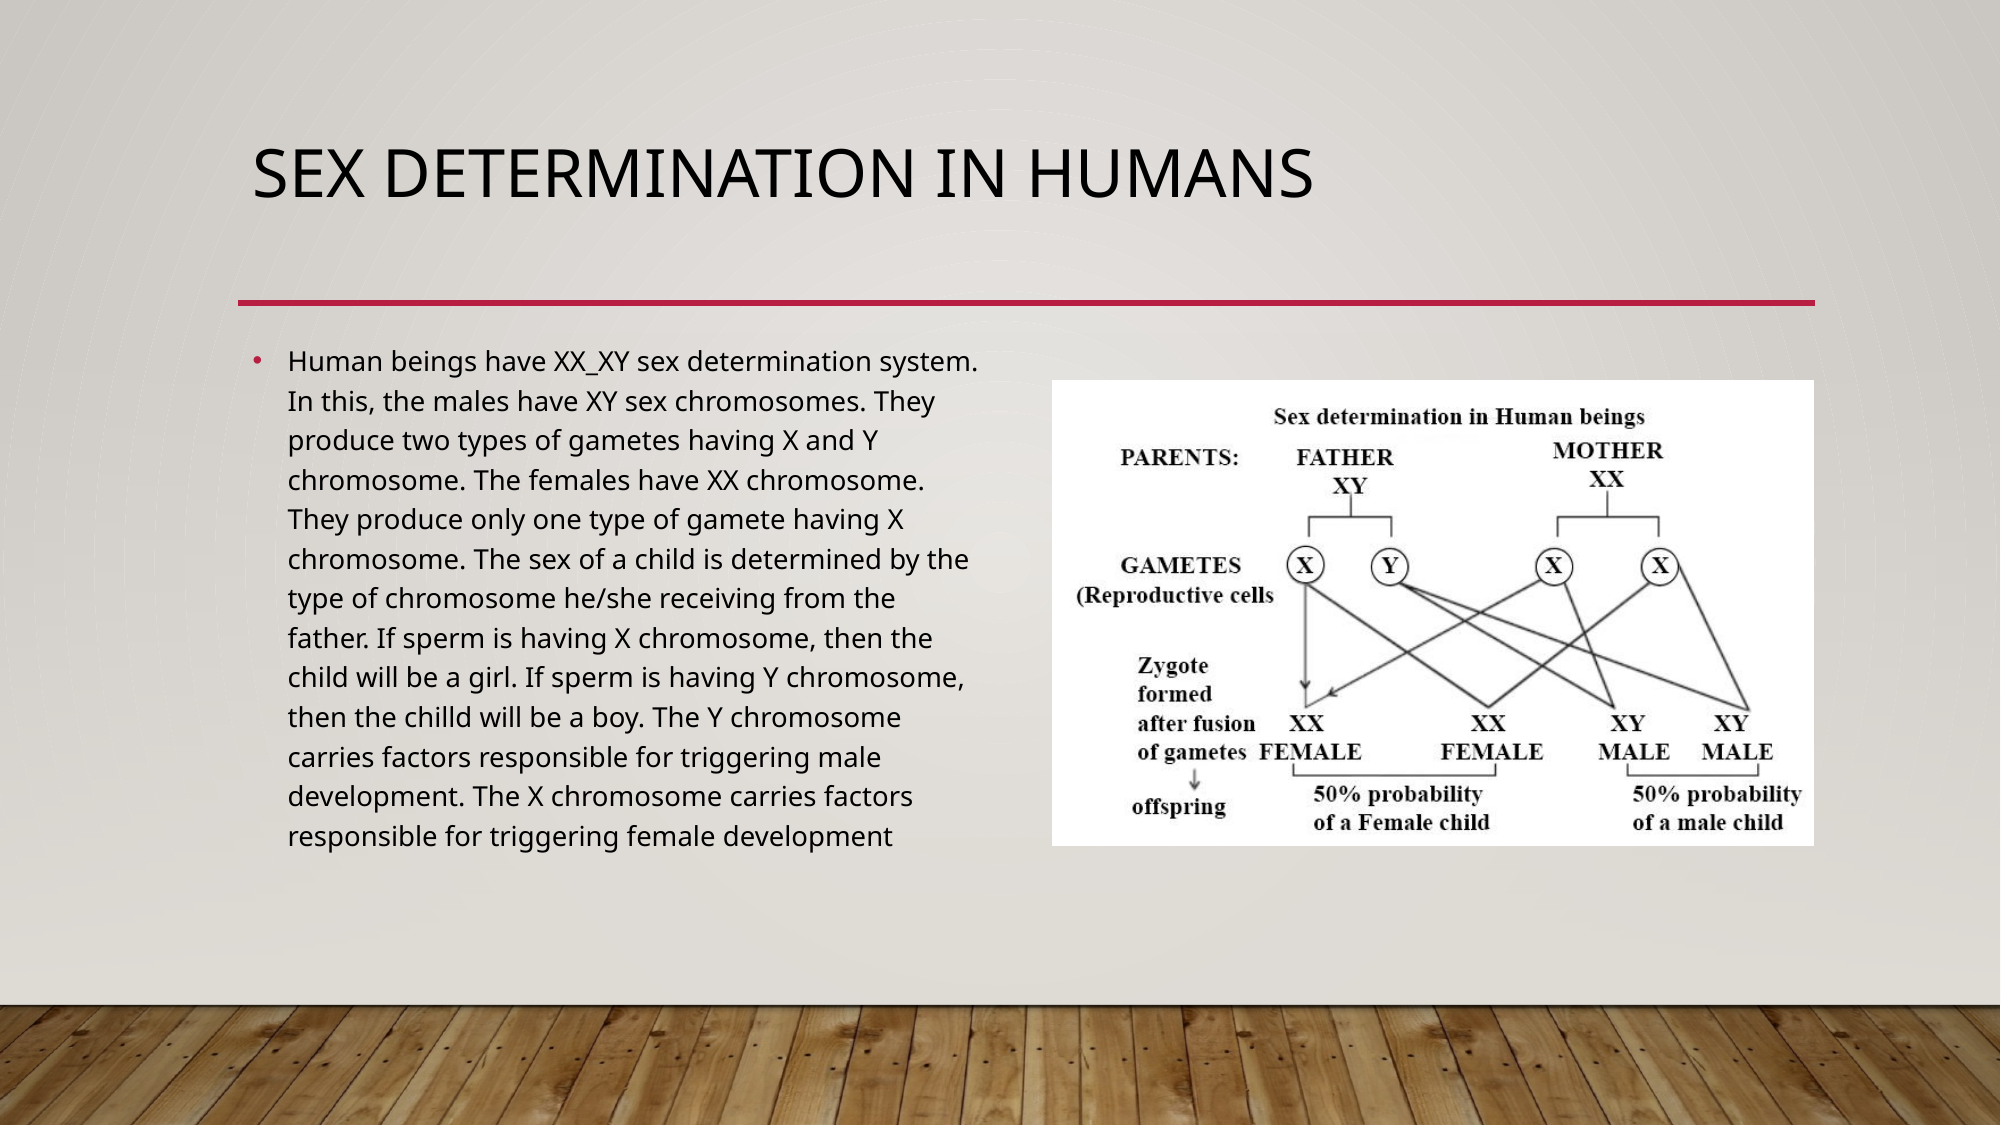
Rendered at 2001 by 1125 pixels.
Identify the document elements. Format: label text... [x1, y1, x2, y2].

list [1051, 380, 1815, 847]
picture [0, 1005, 2000, 1125]
list Human beings have XX_XY sex determination system. In this, the males have XY sex chromosomes. They produce two types of gametes having X and Y chromosome. The females have XX chromosome. They produce only one type of gamete having X chromosome. The sex of a child is determined by the type of chromosome he/she receiving from the father. If sperm is having X chromosome, then the child will be a girl. If sperm is having Y chromosome, then the chilld will be a boy. The Y chromosome carries factors responsible for triggering male development. The X chromosome carries factors responsible for triggering female development [237, 329, 1000, 896]
title Sex determination in humans [237, 132, 1814, 306]
